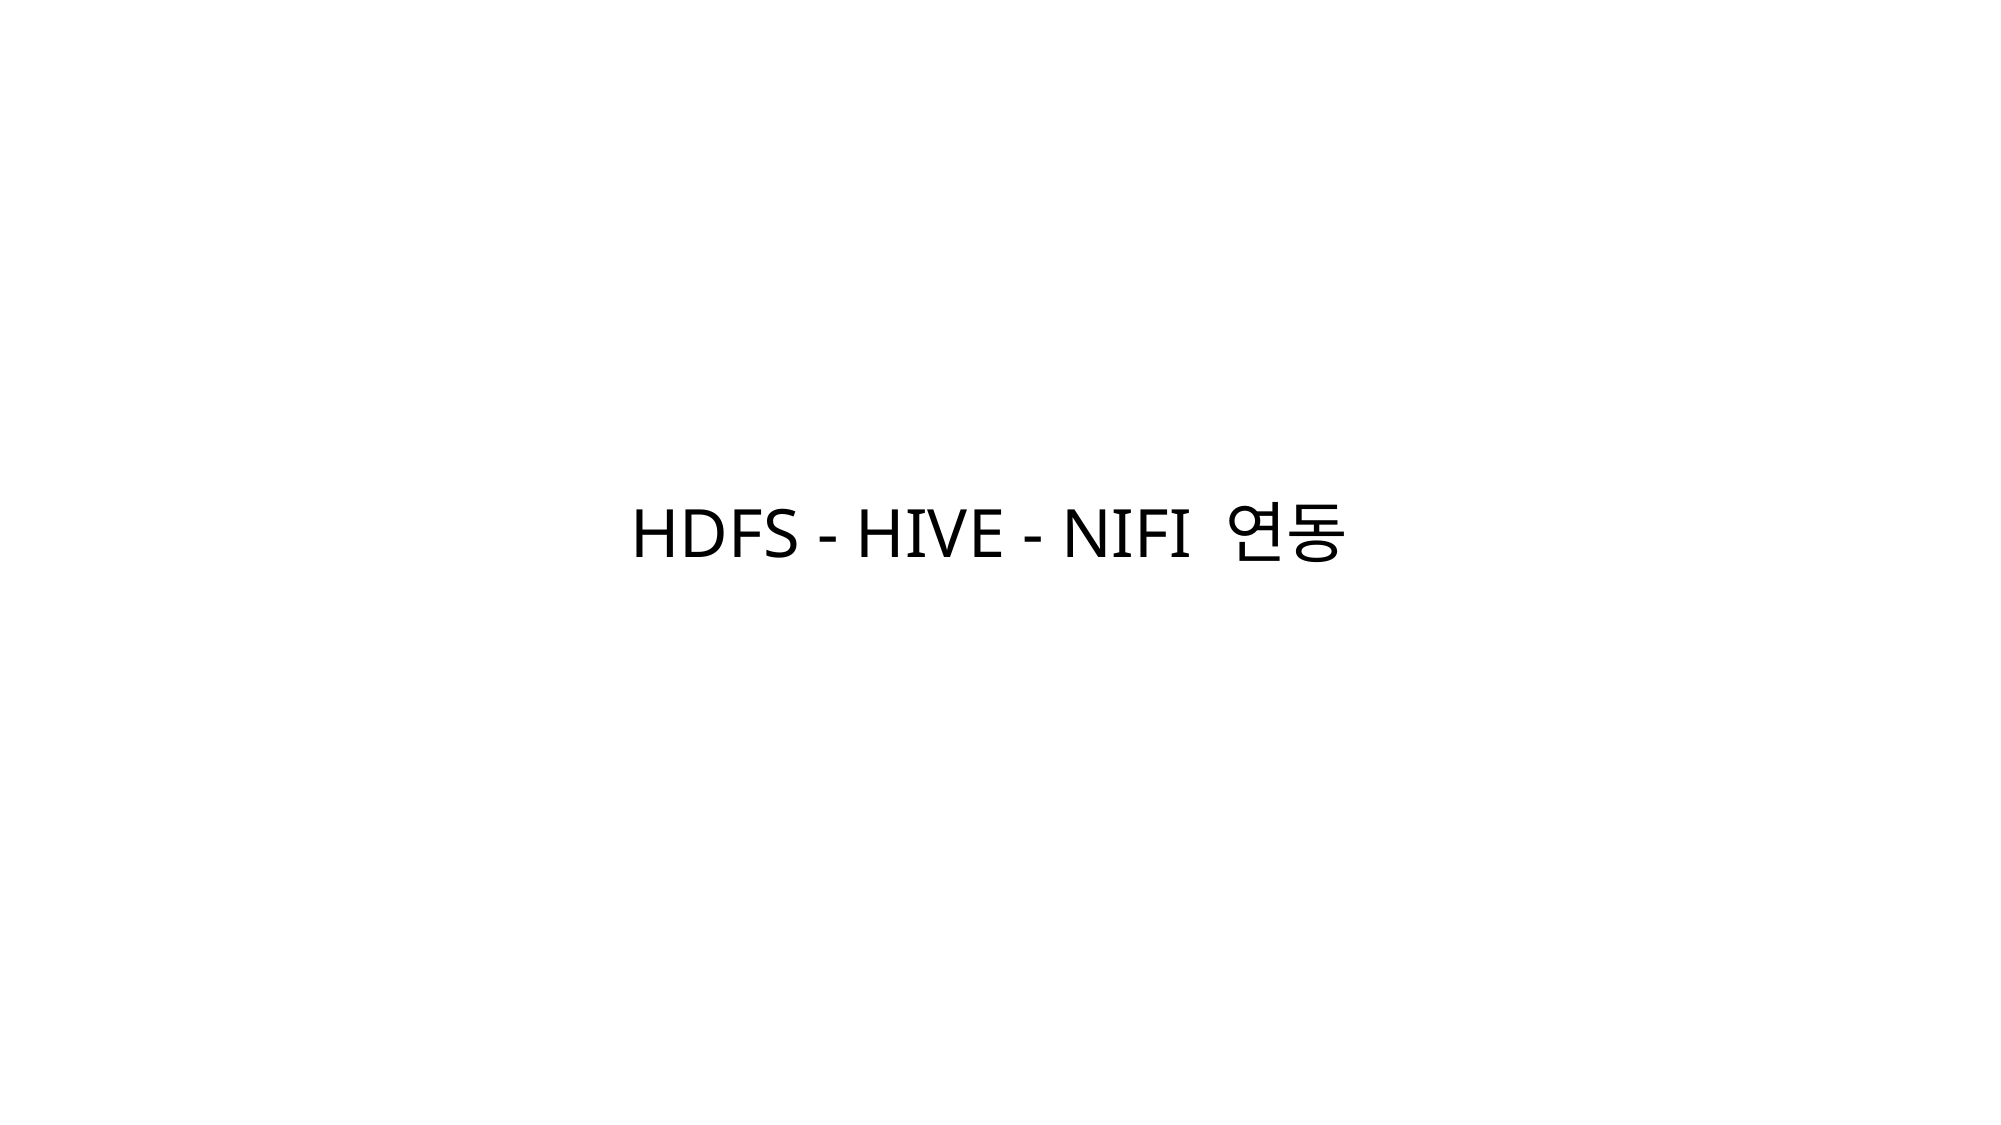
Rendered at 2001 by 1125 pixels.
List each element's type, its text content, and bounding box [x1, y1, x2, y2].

text_box HDFS - HIVE - NIFI 연동 [615, 483, 1551, 579]
